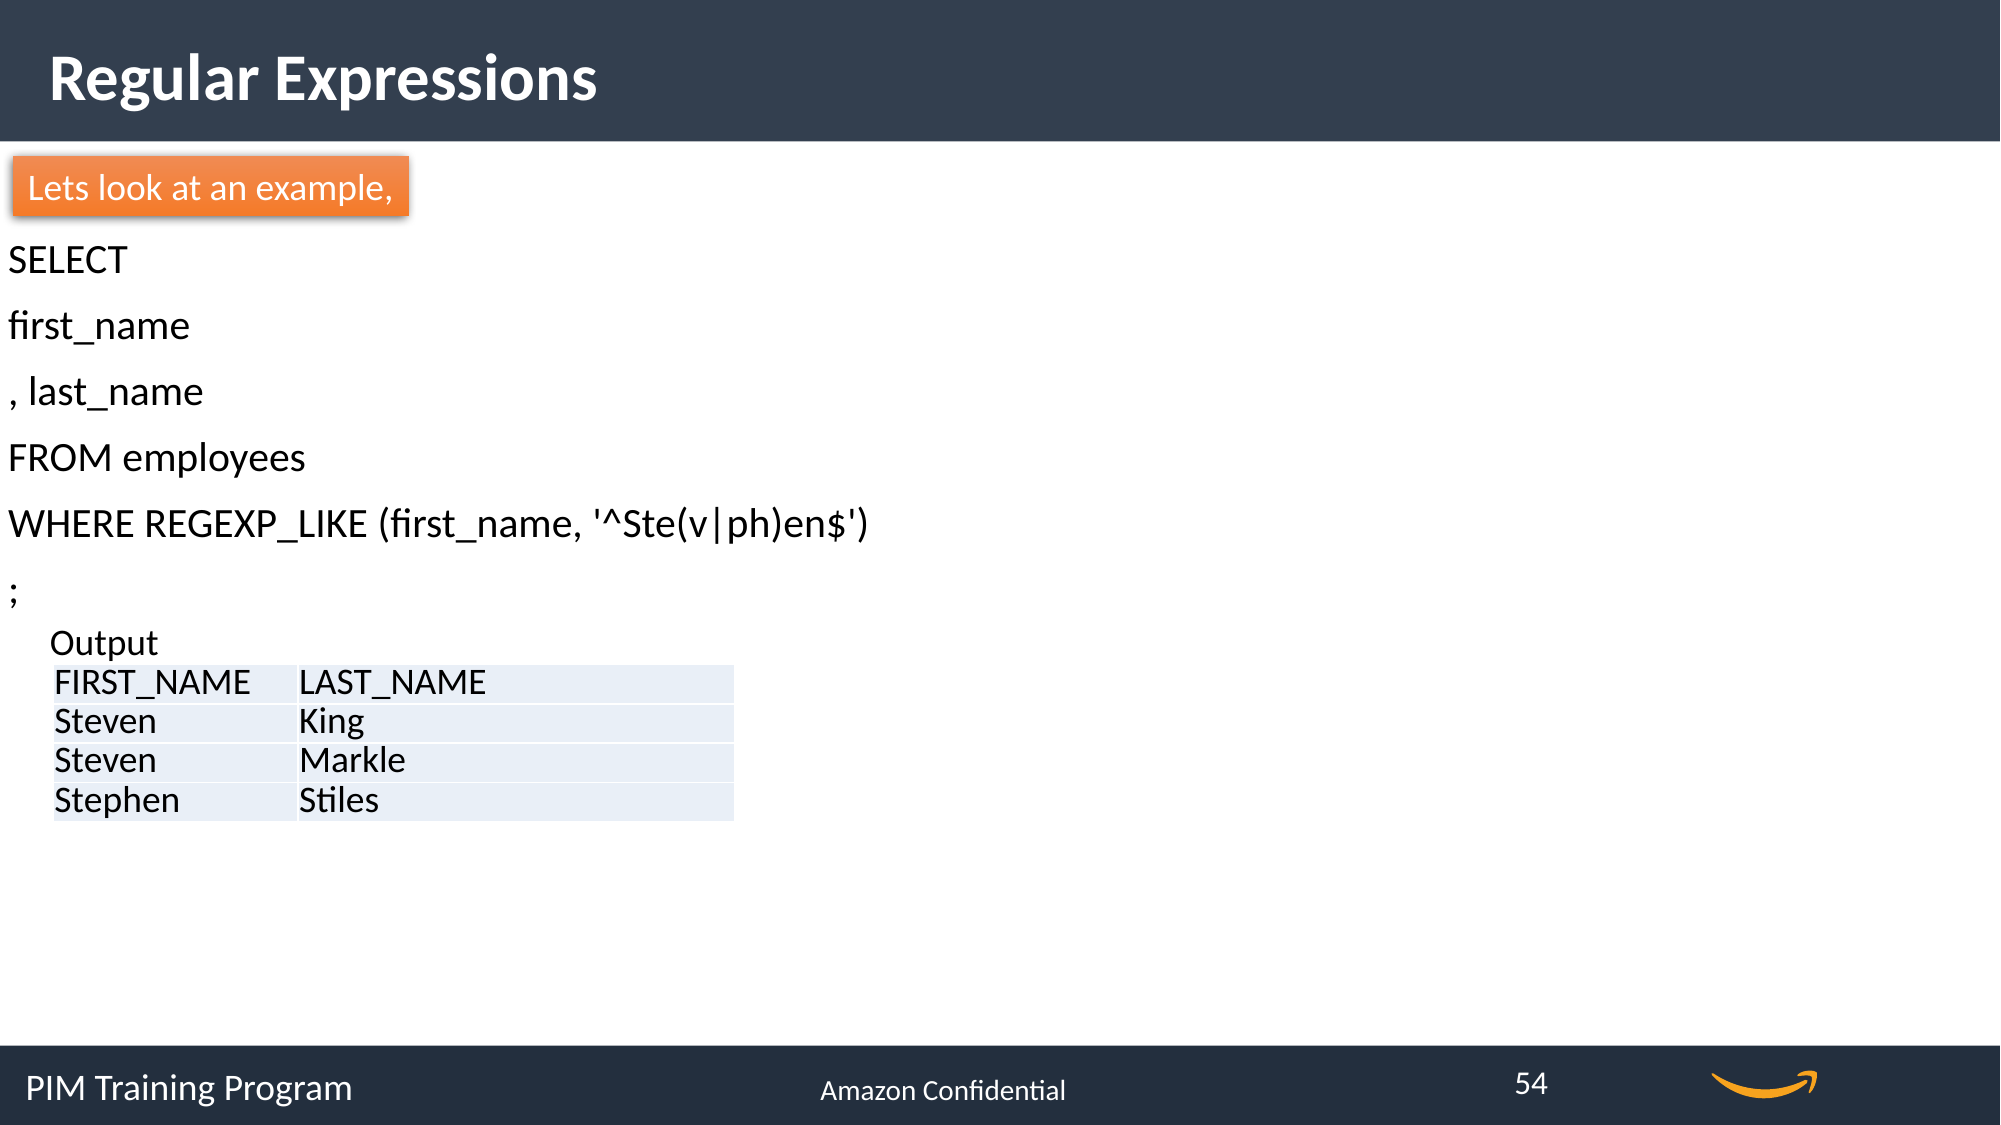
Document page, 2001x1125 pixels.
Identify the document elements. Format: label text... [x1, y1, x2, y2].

list SELECT first_name , last_name FROM employees WHERE REGEXP_LIKE (first_name, '^Ste(v|ph)en$') ; [0, 230, 1719, 944]
text_box Regular Expressions [34, 26, 1935, 122]
table_header FIRST_NAME [54, 665, 297, 703]
table_cell Steven [54, 705, 297, 742]
text_box Lets look at an example, [13, 156, 409, 216]
table_cell Steven [54, 744, 297, 782]
table_cell Markle [299, 744, 734, 782]
table_cell King [299, 705, 734, 742]
text_box Output [35, 610, 174, 671]
table_cell Stephen [54, 783, 297, 821]
table_cell Stiles [299, 783, 734, 821]
table_header LAST_NAME [299, 665, 734, 703]
